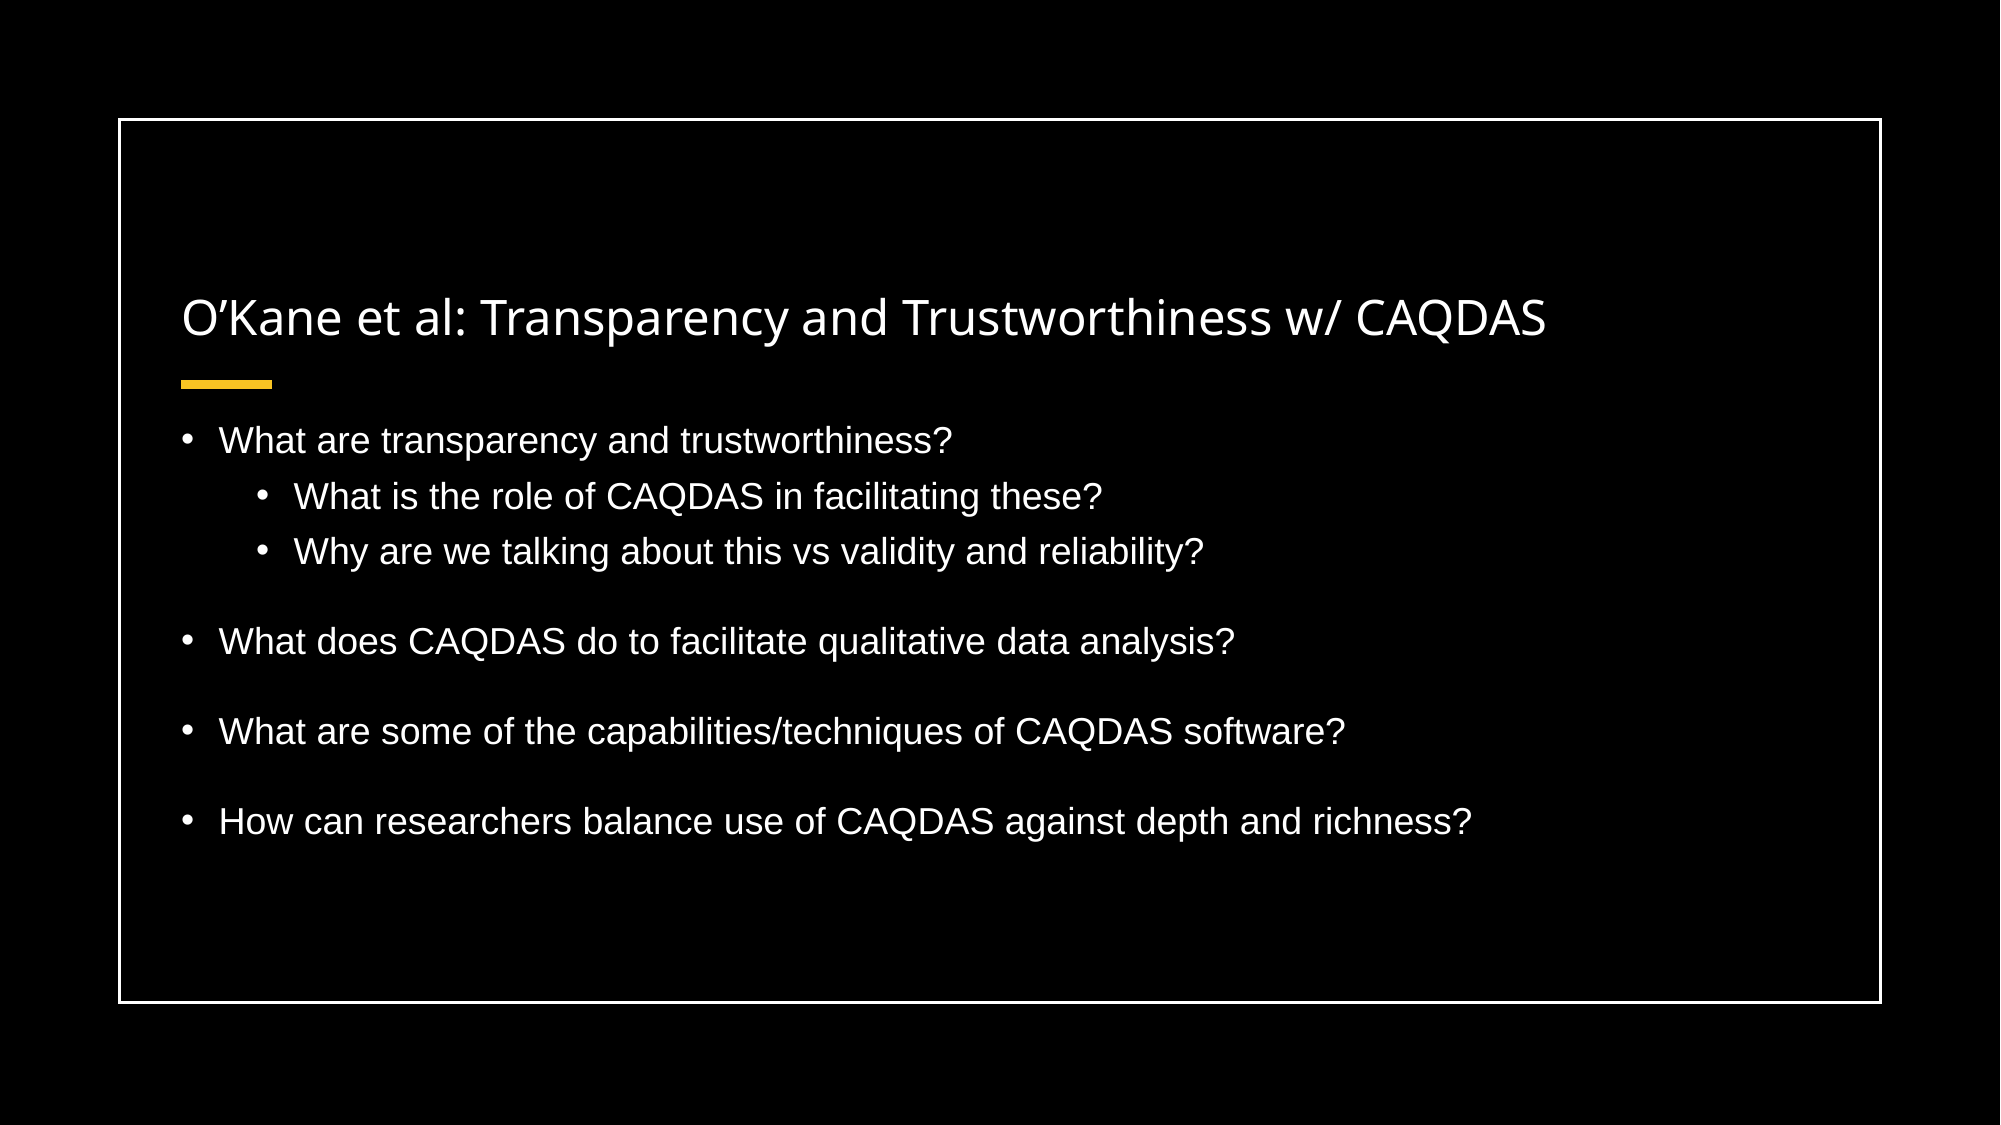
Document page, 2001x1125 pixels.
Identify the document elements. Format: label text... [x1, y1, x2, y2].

list What are transparency and trustworthiness? What is the role of CAQDAS in facilitating these? Why are we talking about this vs validity and reliability? What does CAQDAS do to facilitate qualitative data analysis? What are some of the capabilities/techniques of CAQDAS software? How can researchers balance use of CAQDAS against depth and richness? [181, 416, 1819, 944]
title O’Kane et al: Transparency and Trustworthiness w/ CAQDAS [181, 184, 1819, 346]
